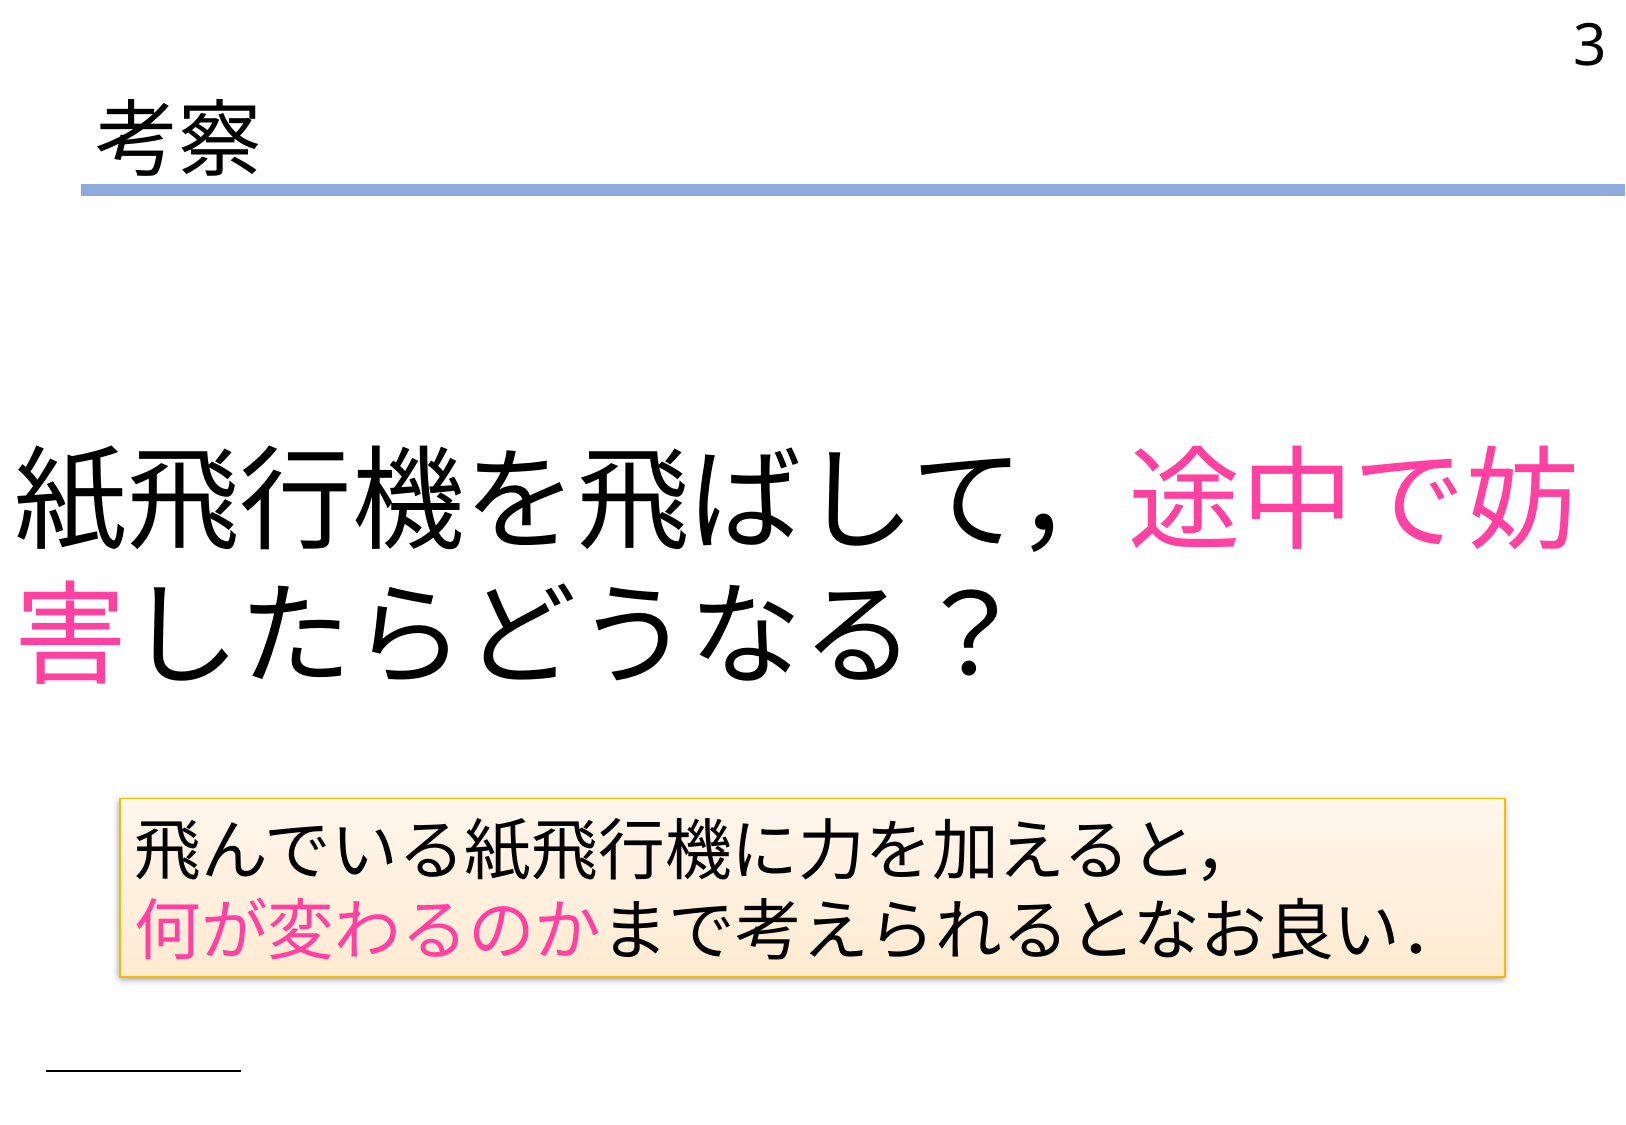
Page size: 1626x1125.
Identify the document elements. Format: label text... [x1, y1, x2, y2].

slide_number 3 [1450, 0, 1622, 100]
text_box 飛んでいる紙飛行機に力を加えると， 何が変わるのかまで考えられるとなお良い． [119, 798, 1506, 978]
list 紙飛行機を飛ばして，途中で妨害したらどうなる？ [0, 380, 1625, 747]
title 考察 [80, 60, 1625, 194]
